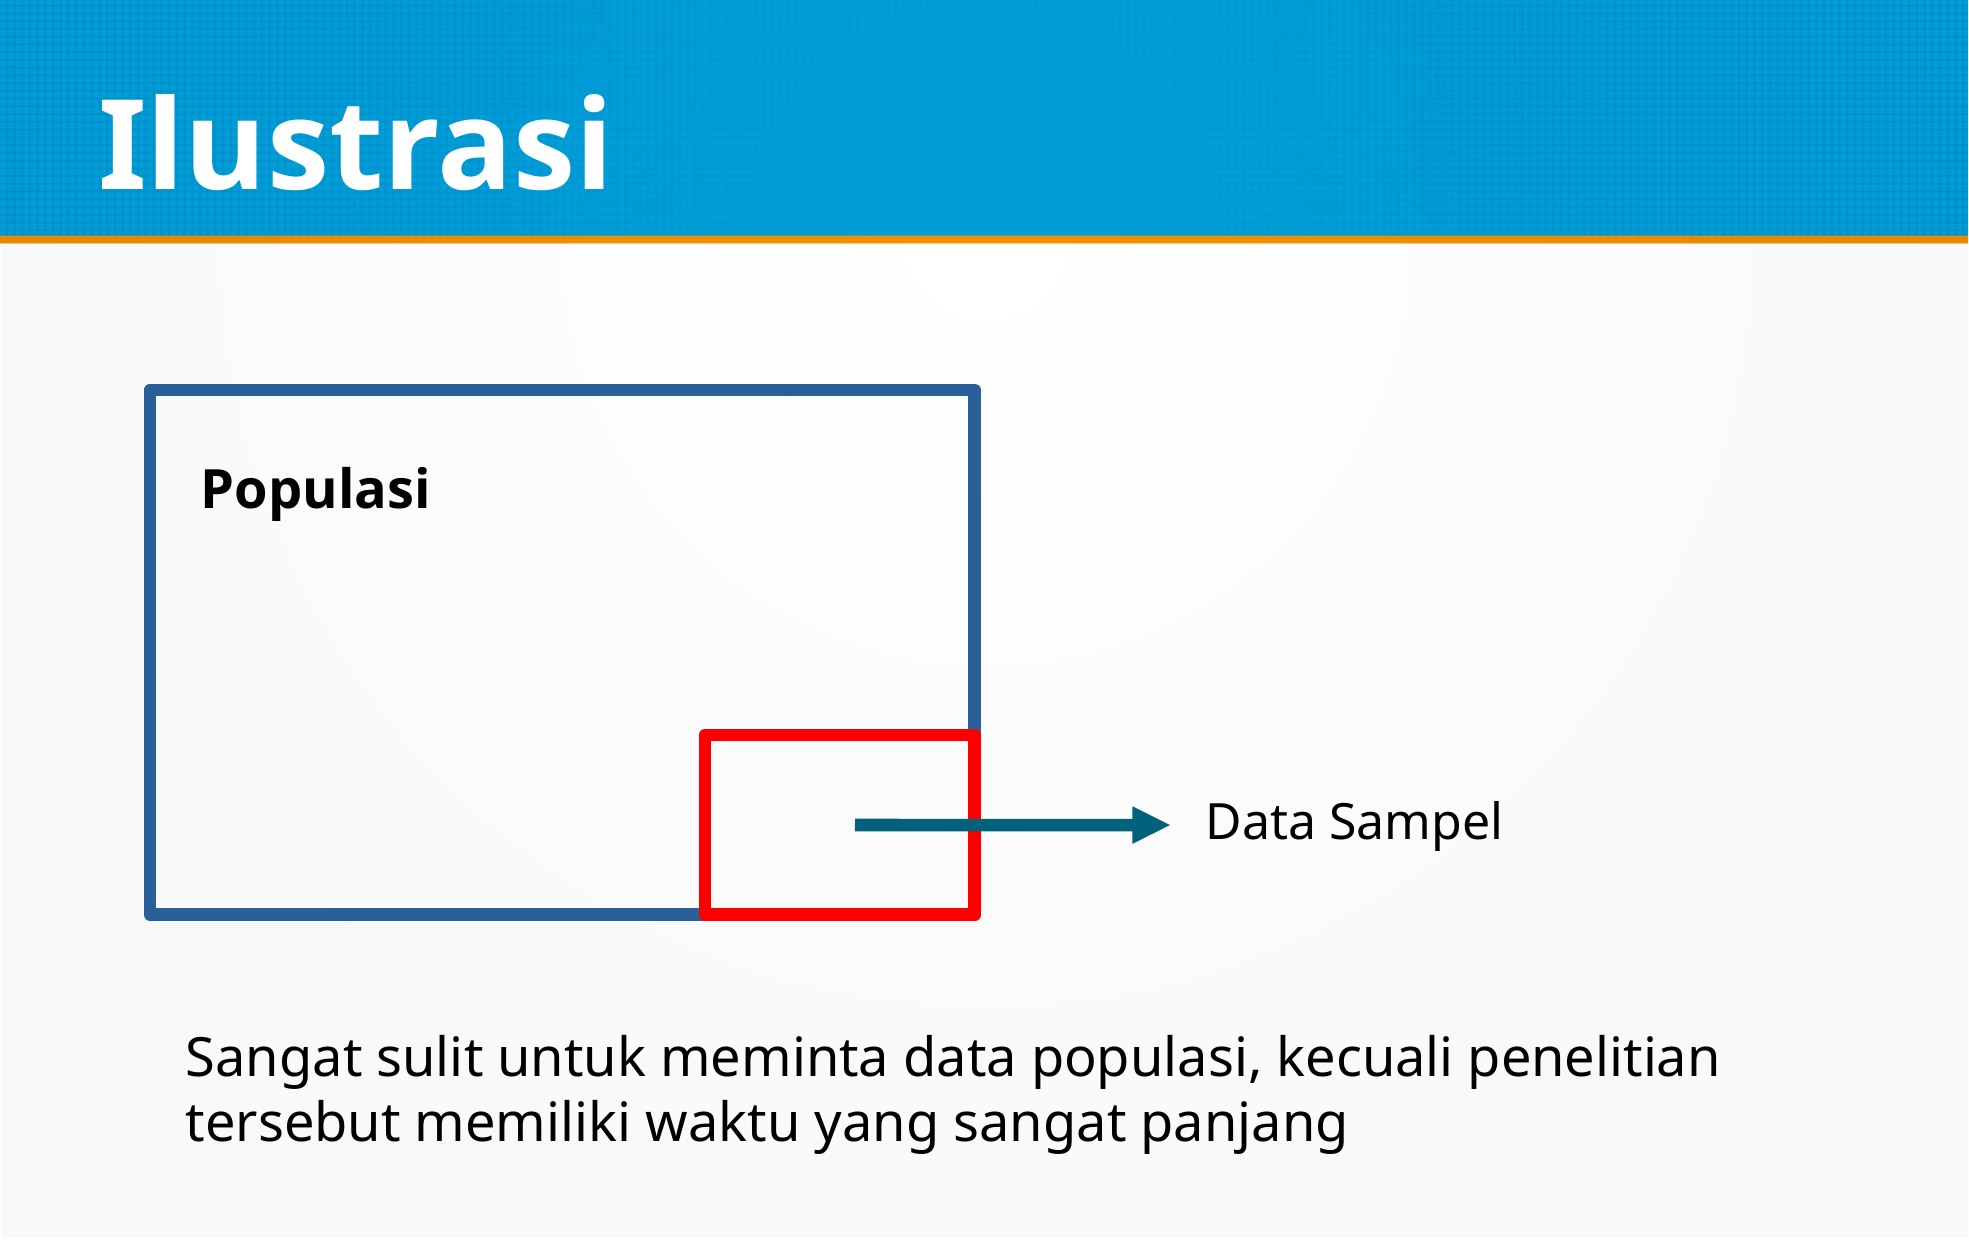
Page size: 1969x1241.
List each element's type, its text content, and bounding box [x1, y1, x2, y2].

text_box Ilustrasi [98, 19, 1870, 227]
picture [0, 236, 1969, 1241]
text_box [149, 389, 1545, 915]
text_box Sangat sulit untuk meminta data populasi, kecuali penelitian tersebut memiliki waktu yang sangat panjang [179, 1018, 1785, 1157]
